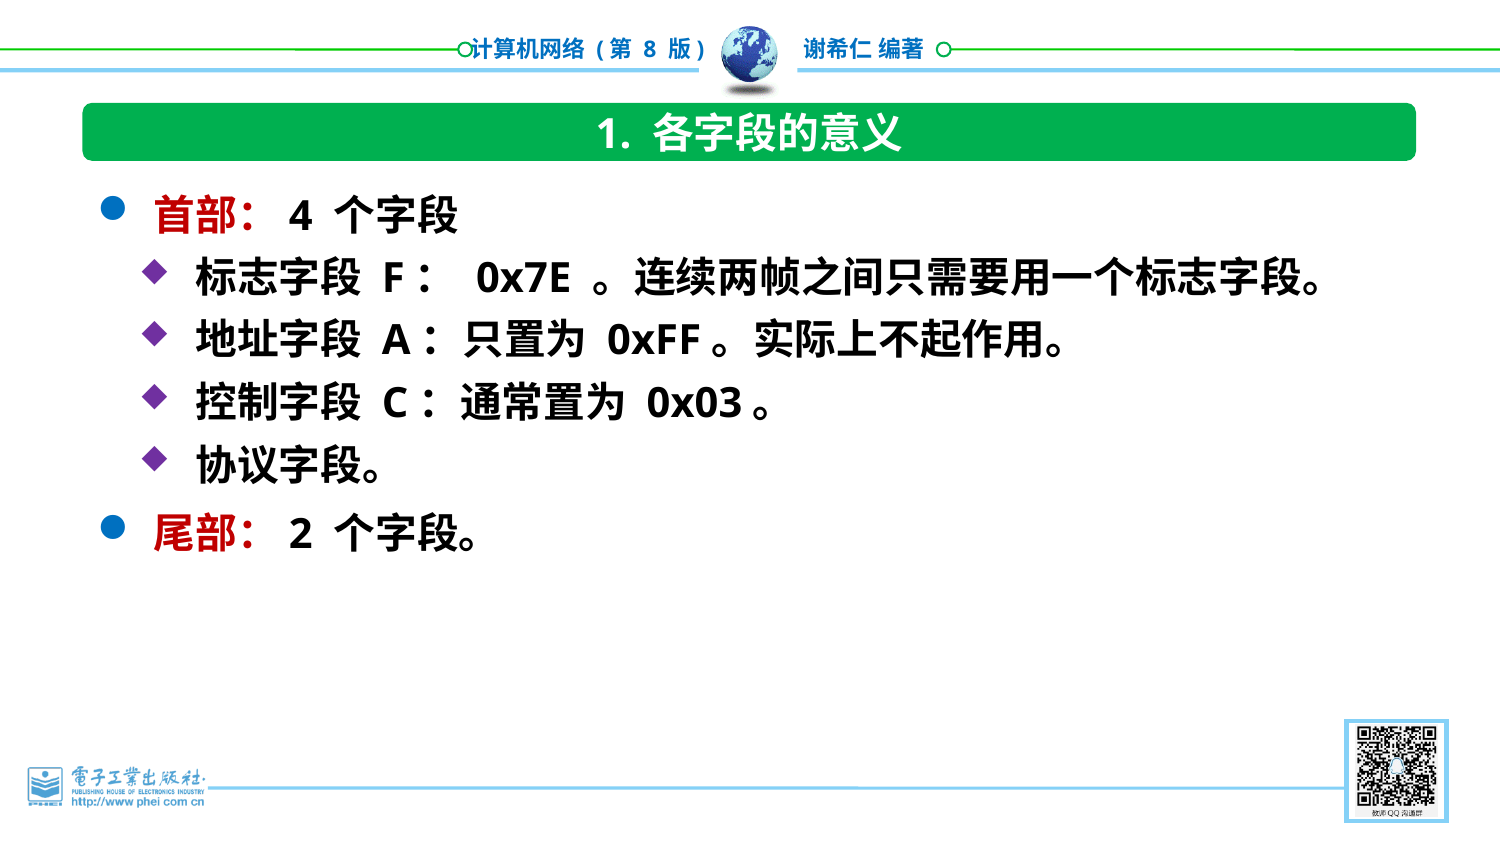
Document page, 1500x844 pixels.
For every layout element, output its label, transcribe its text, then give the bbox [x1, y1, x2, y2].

text_box [918, 102, 1417, 161]
picture [1355, 724, 1438, 817]
text_box [82, 102, 580, 161]
text_box 首部：4 个字段 标志字段 F： 0x7E 。连续两帧之间只需要用一个标志字段。 地址字段 A：只置为 0xFF。实际上不起作用。 控制字段 C：通常置为 0x03。 协议字段。 尾部：2 个字段。 [82, 162, 1386, 565]
picture [719, 24, 779, 99]
picture [23, 764, 208, 809]
text_box 1. 各字段的意义 [580, 99, 918, 164]
